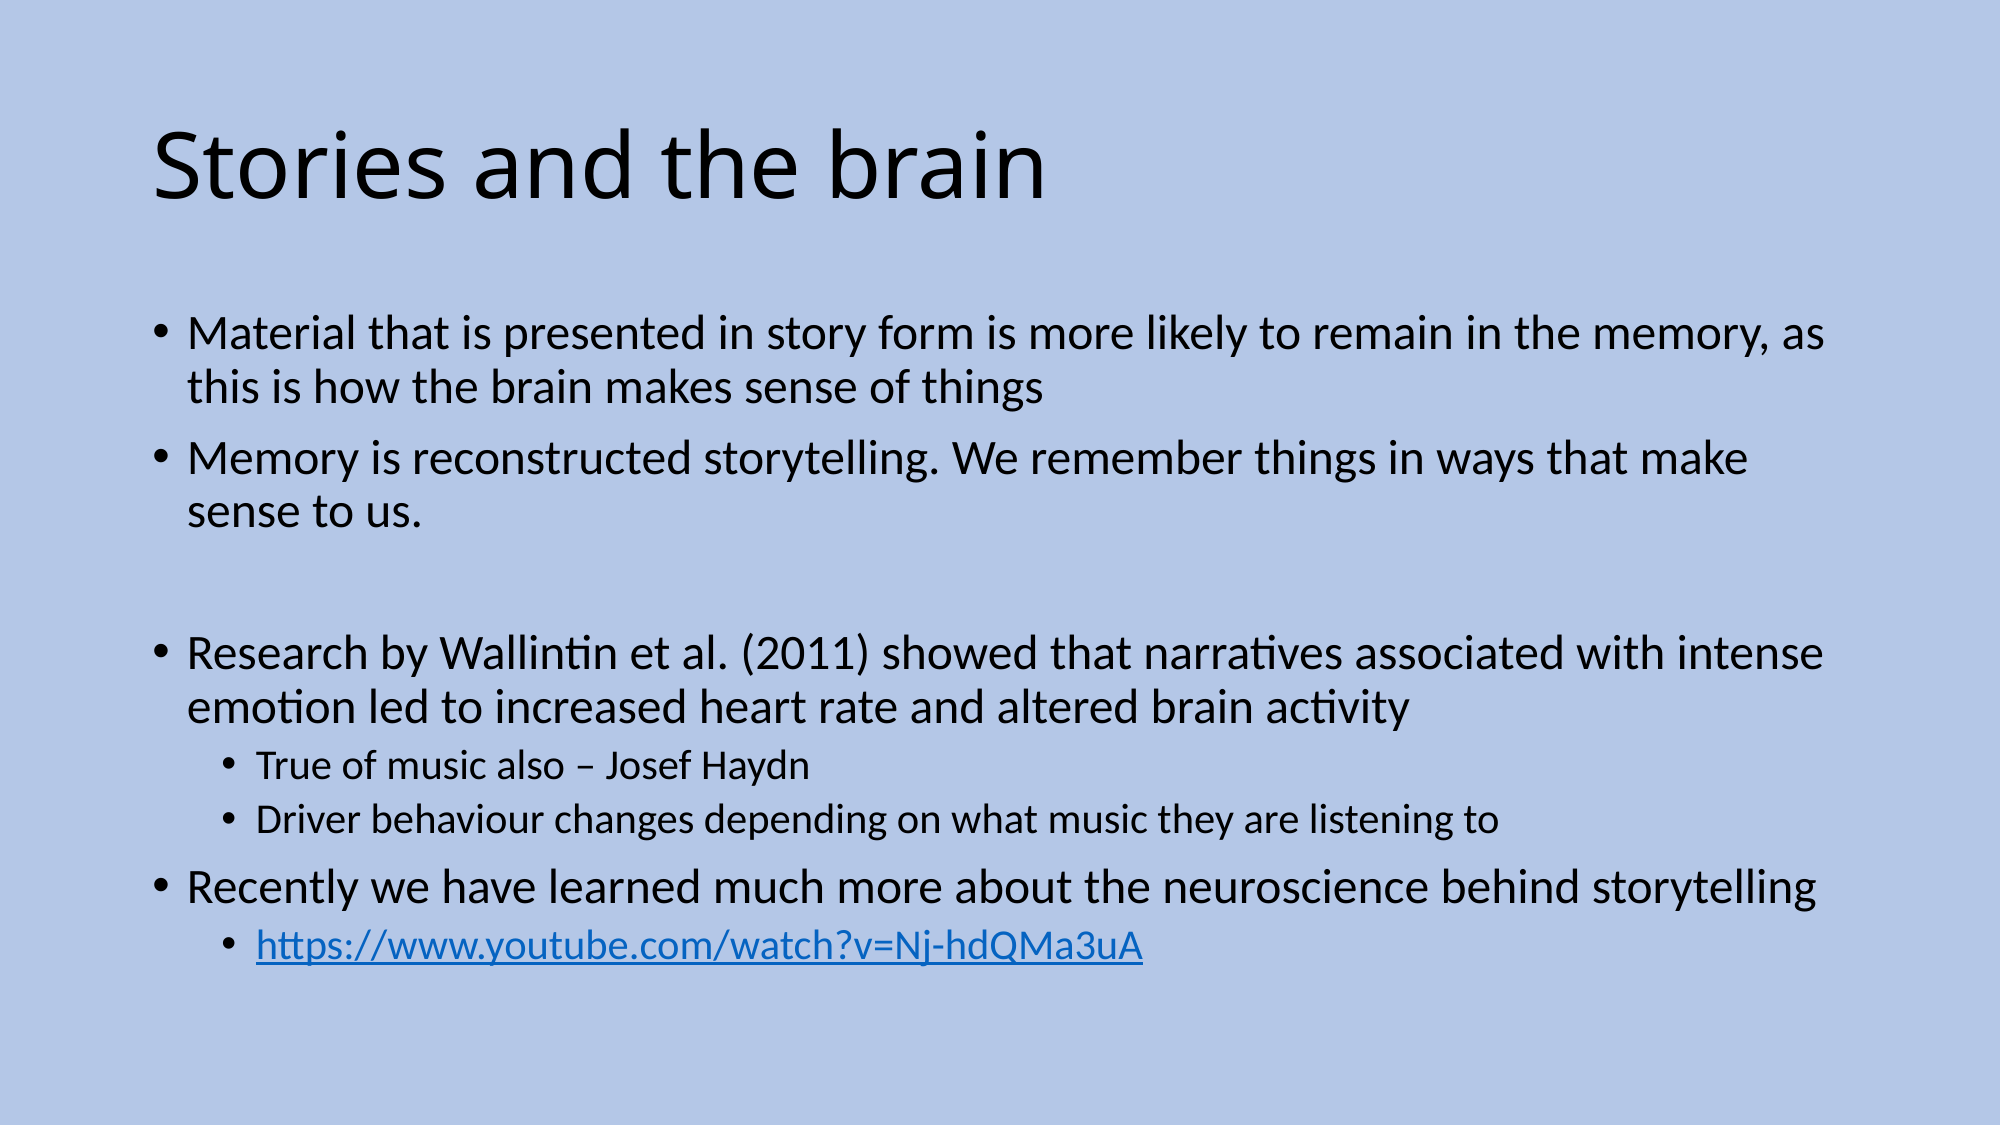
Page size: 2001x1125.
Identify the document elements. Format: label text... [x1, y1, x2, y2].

list Material that is presented in story form is more likely to remain in the memory, as this is how the brain makes sense of things Memory is reconstructed storytelling. We remember things in ways that make sense to us. Research by Wallintin et al. (2011) showed that narratives associated with intense emotion led to increased heart rate and altered brain activity True of music also – Josef Haydn Driver behaviour changes depending on what music they are listening to Recently we have learned much more about the neuroscience behind storytelling https://www.youtube.com/watch?v=Nj-hdQMa3uA [137, 299, 1863, 1014]
title Stories and the brain [137, 59, 1863, 278]
